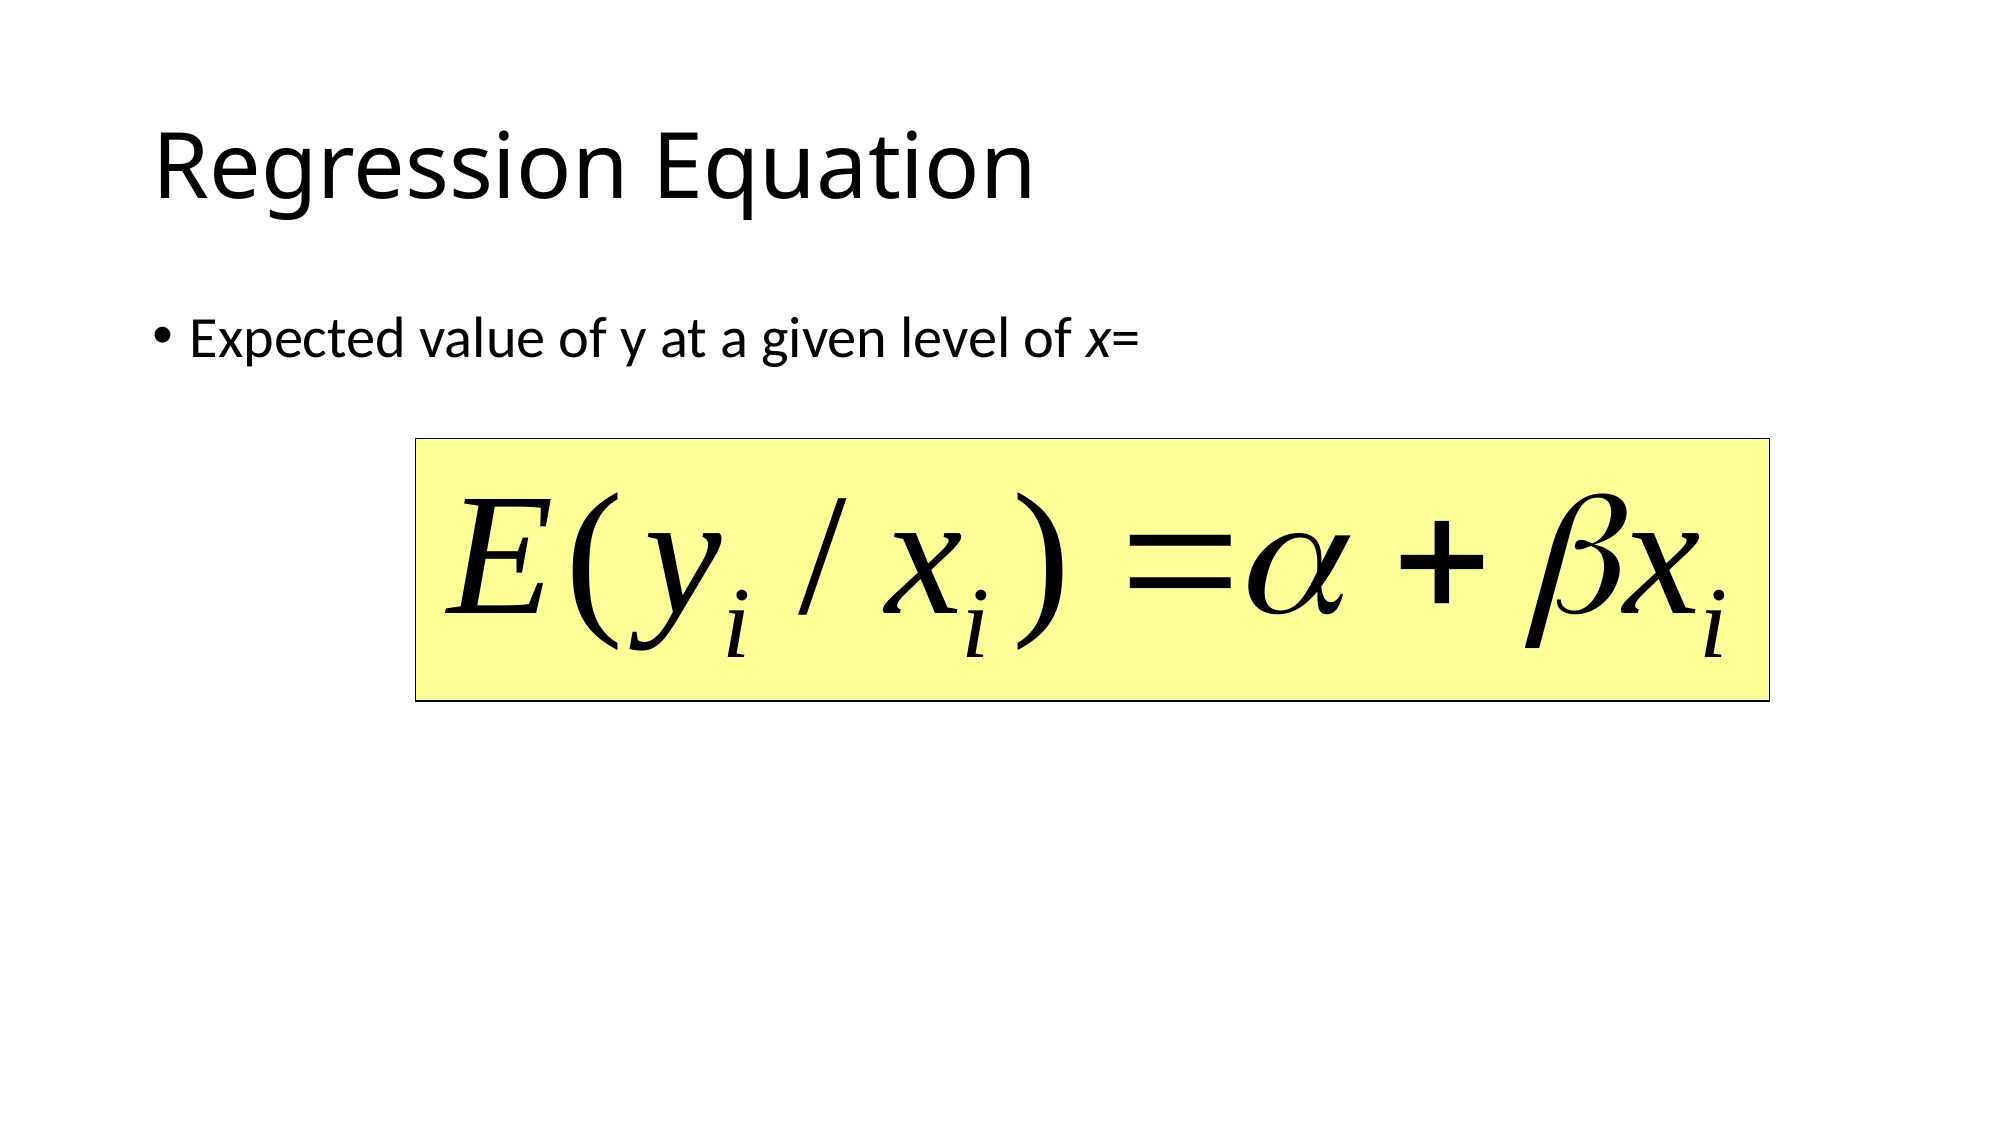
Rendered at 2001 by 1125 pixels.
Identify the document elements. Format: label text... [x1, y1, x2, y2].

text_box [416, 439, 1769, 701]
title Regression Equation [137, 59, 1863, 278]
list Expected value of y at a given level of x= [137, 299, 1863, 1014]
